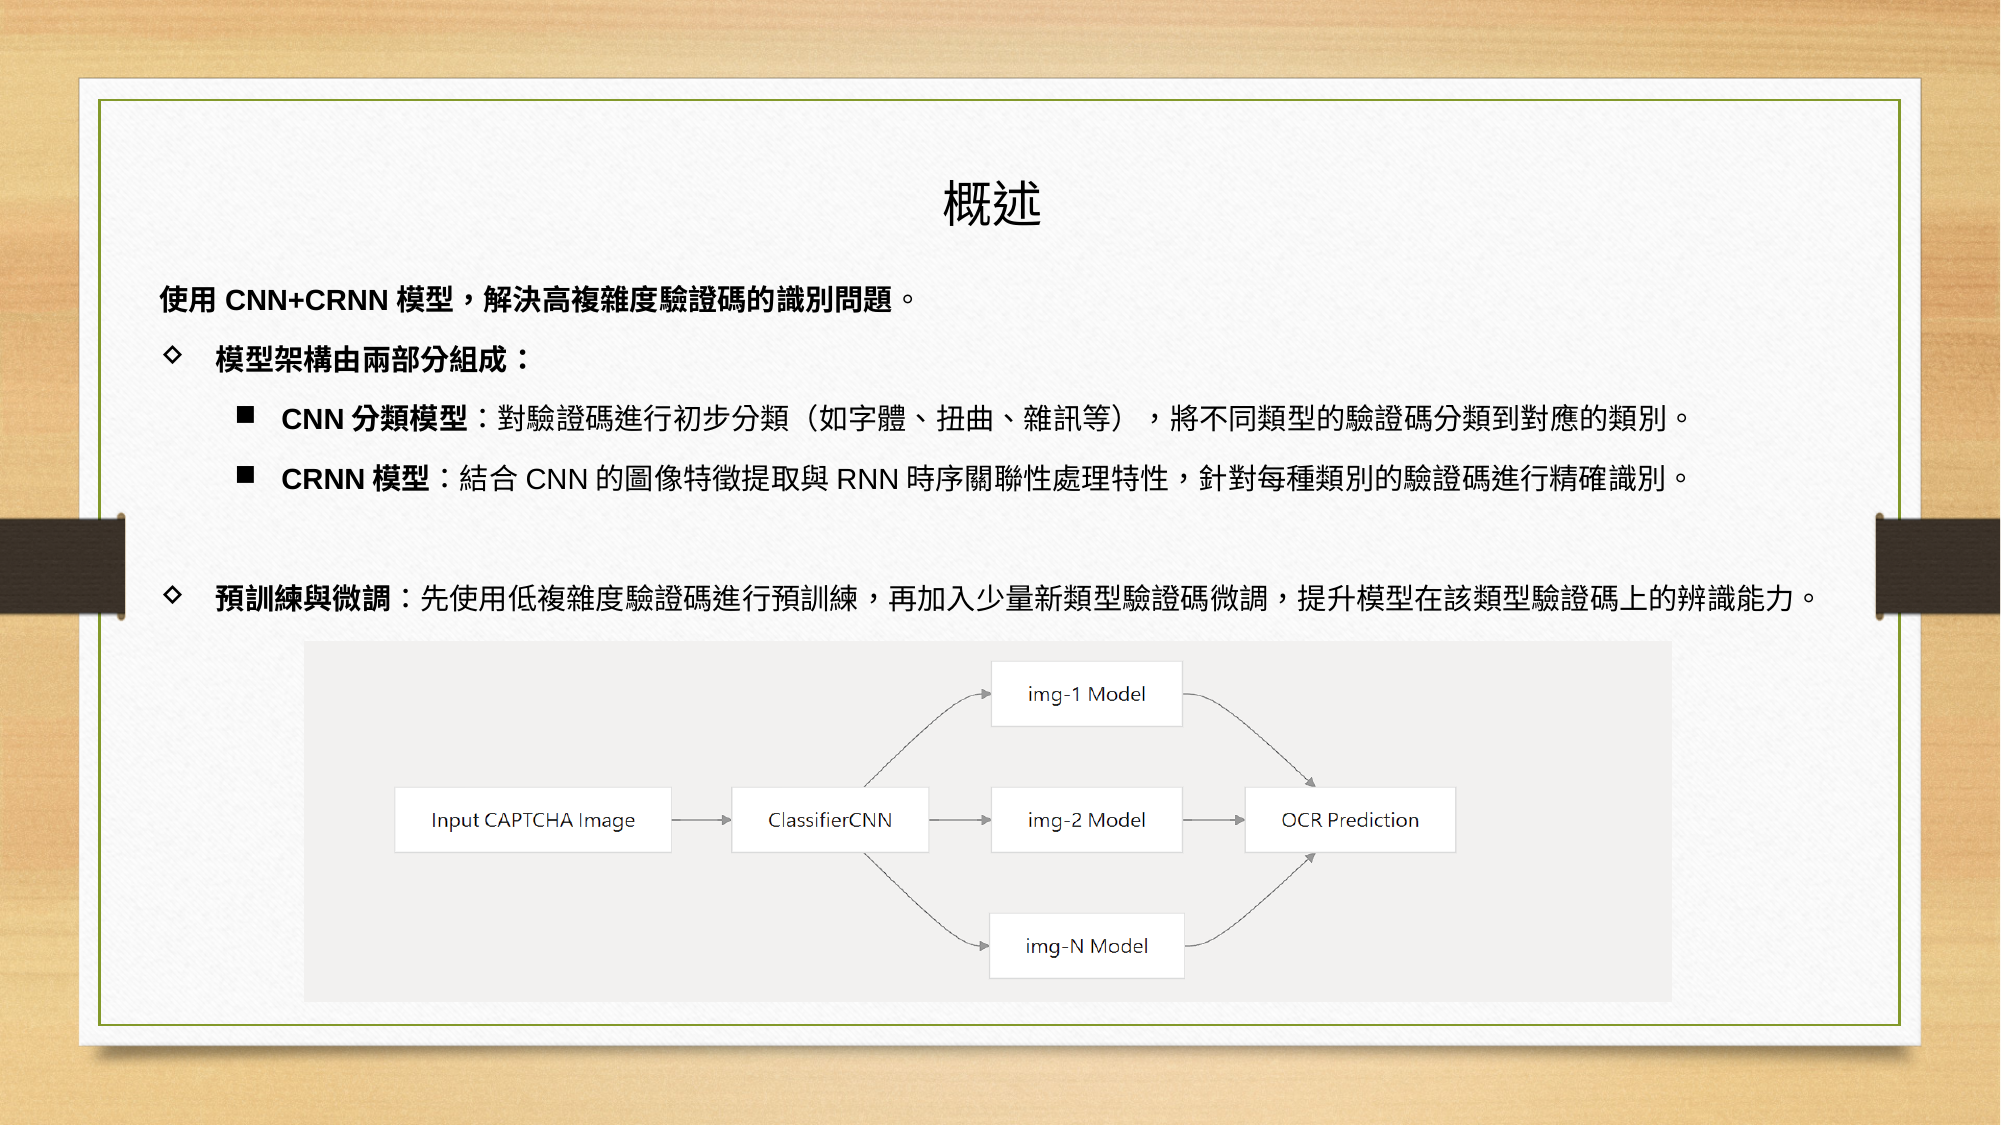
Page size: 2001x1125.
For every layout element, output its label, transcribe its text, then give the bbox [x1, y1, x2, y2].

text_box 概述 [326, 164, 1660, 240]
picture [0, 0, 2001, 1125]
text_box 使用CNN+CRNN模型，解決高複雜度驗證碼的識別問題。 模型架構由兩部分組成： CNN分類模型：對驗證碼進行初步分類（如字體、扭曲、雜訊等），將不同類型的驗證碼分類到對應的類別。 CRNN模型：結合CNN的圖像特徵提取與RNN時序關聯性處理特性，針對每種類別的驗證碼進行精確識別。 預訓練與微調：先使用低複雜度驗證碼進行預訓練，再加入少量新類型驗證碼微調，提升模型在該類型驗證碼上的辨識能力。 [144, 273, 1893, 921]
